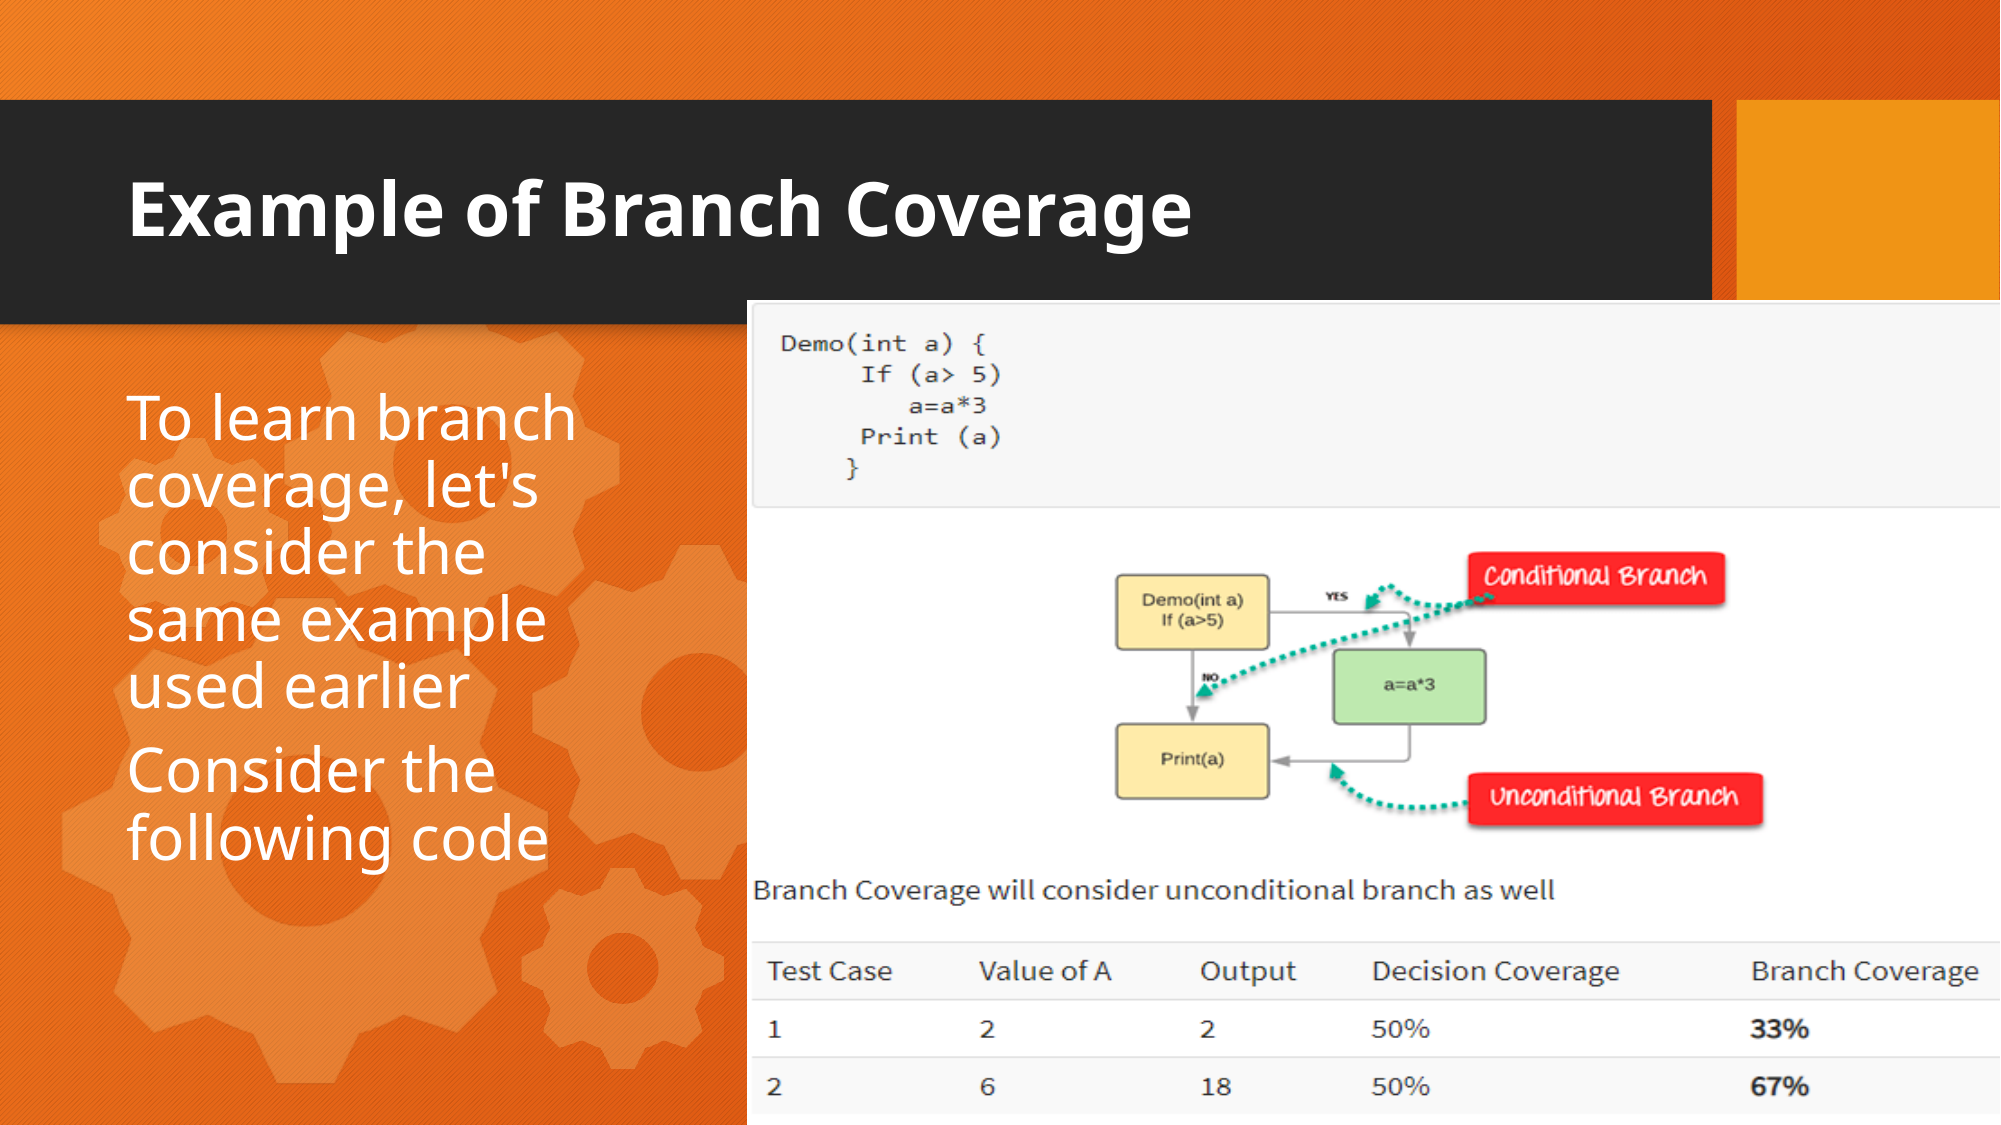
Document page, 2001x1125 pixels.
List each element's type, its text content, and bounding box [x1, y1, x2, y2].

list To learn branch coverage, let's consider the same example used earlier Consider the following code [111, 375, 624, 885]
title Example of Branch Coverage [111, 123, 1689, 301]
picture [0, 300, 2000, 1125]
